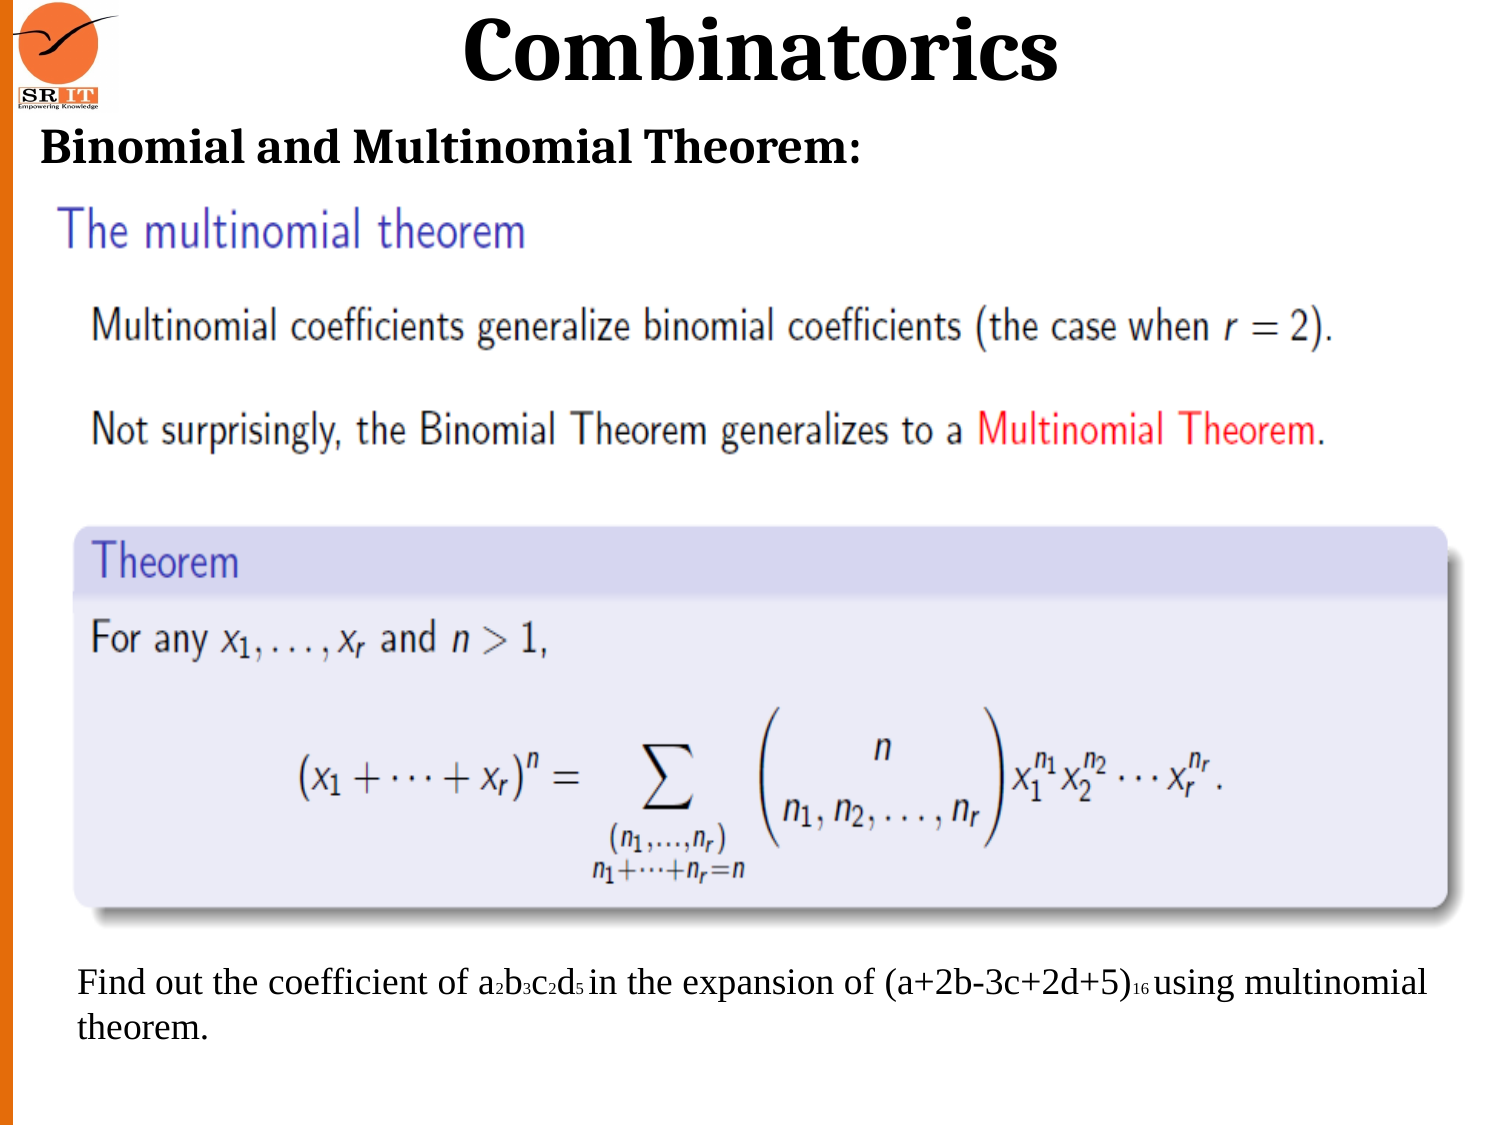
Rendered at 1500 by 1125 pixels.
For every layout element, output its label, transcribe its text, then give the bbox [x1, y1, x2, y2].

text_box Find out the coefficient of a2b3c2d5 in the expansion of (a+2b-3c+2d+5)16 using multinomial theorem. [62, 949, 1488, 1055]
picture [49, 174, 1473, 988]
title Combinatorics [24, 0, 1500, 88]
picture [13, 0, 119, 113]
list Binomial and Multinomial Theorem: [24, 105, 1488, 1125]
